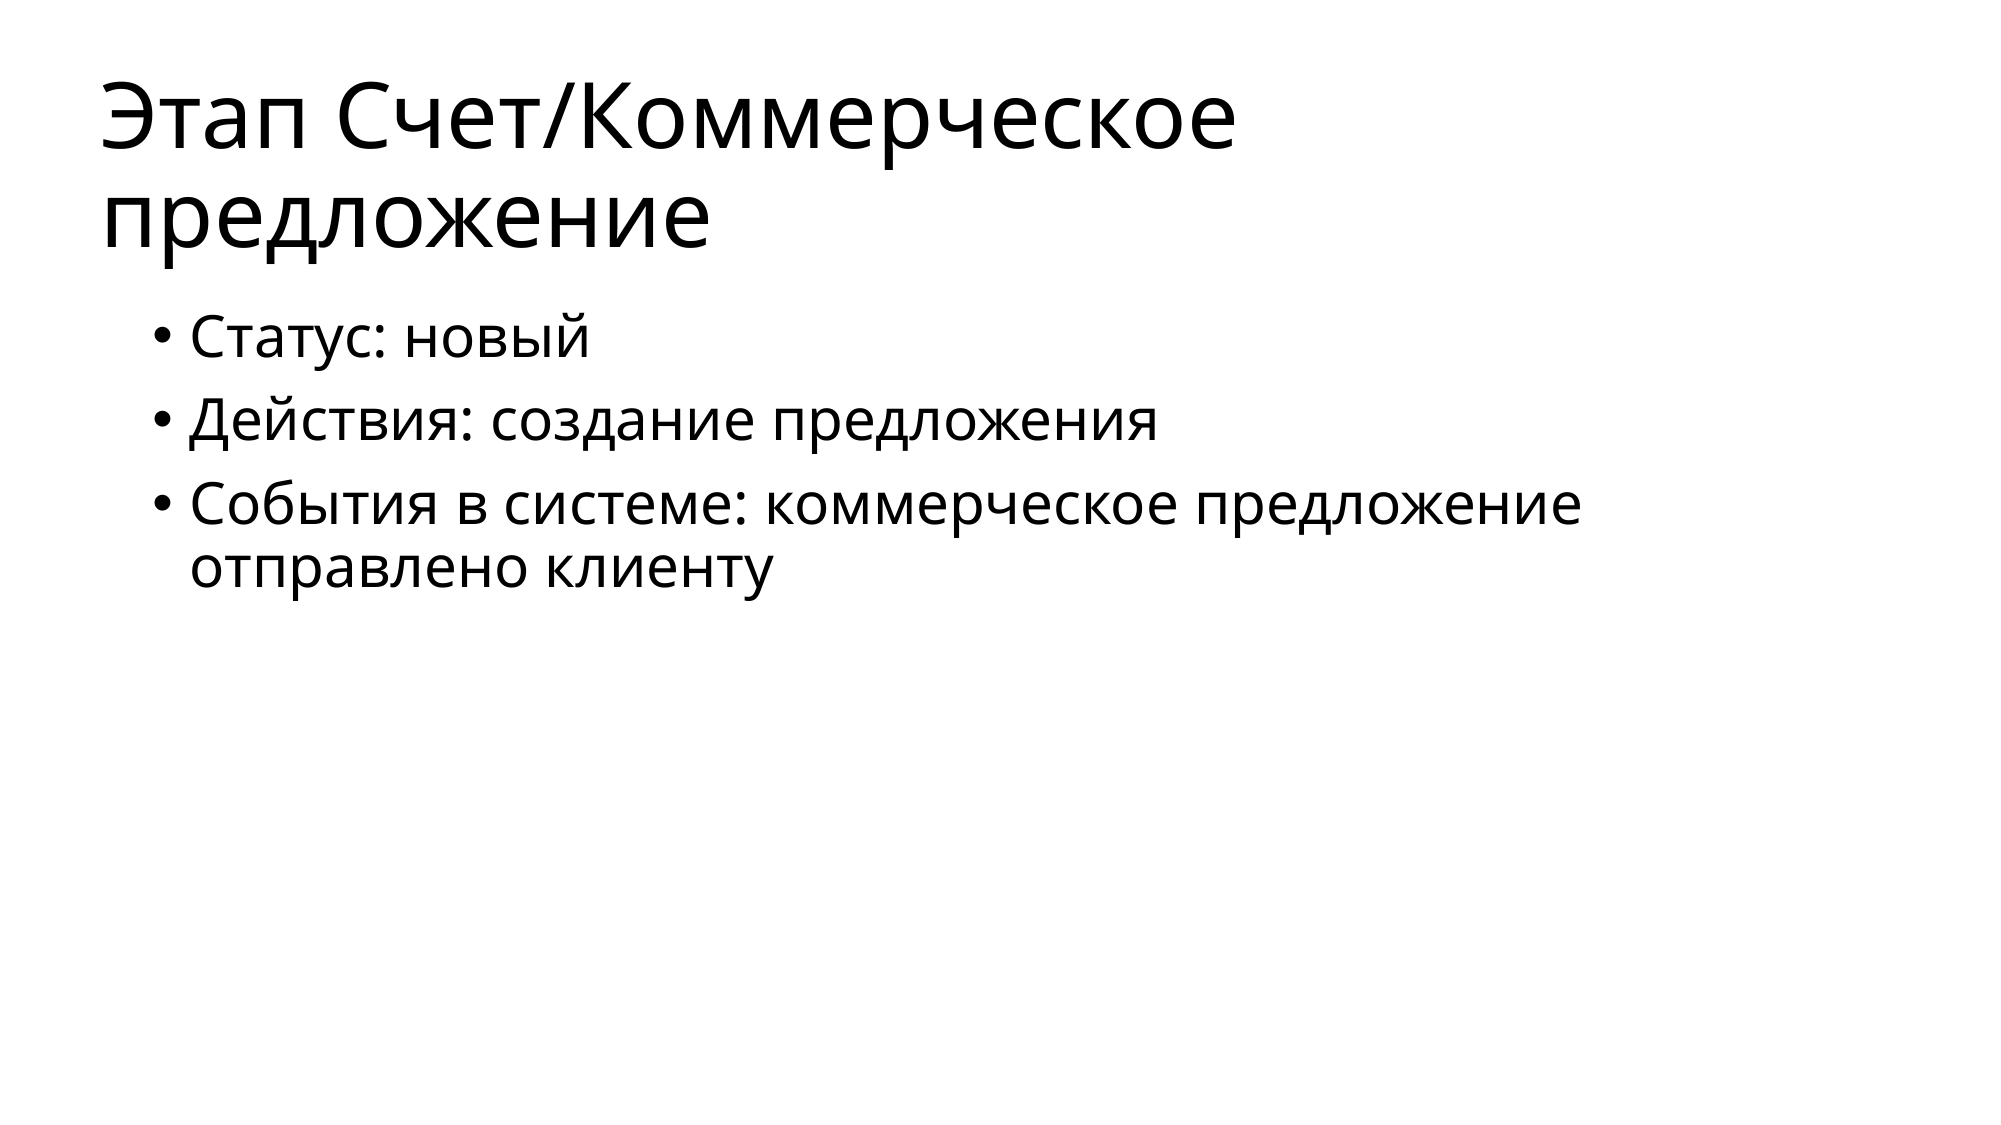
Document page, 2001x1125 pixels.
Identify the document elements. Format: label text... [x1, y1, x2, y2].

list Статус: новый Действия: создание предложения События в системе: коммерческое предложение отправлено клиенту [137, 299, 1863, 1014]
title Этап Счет/Коммерческое предложение [85, 59, 1880, 278]
